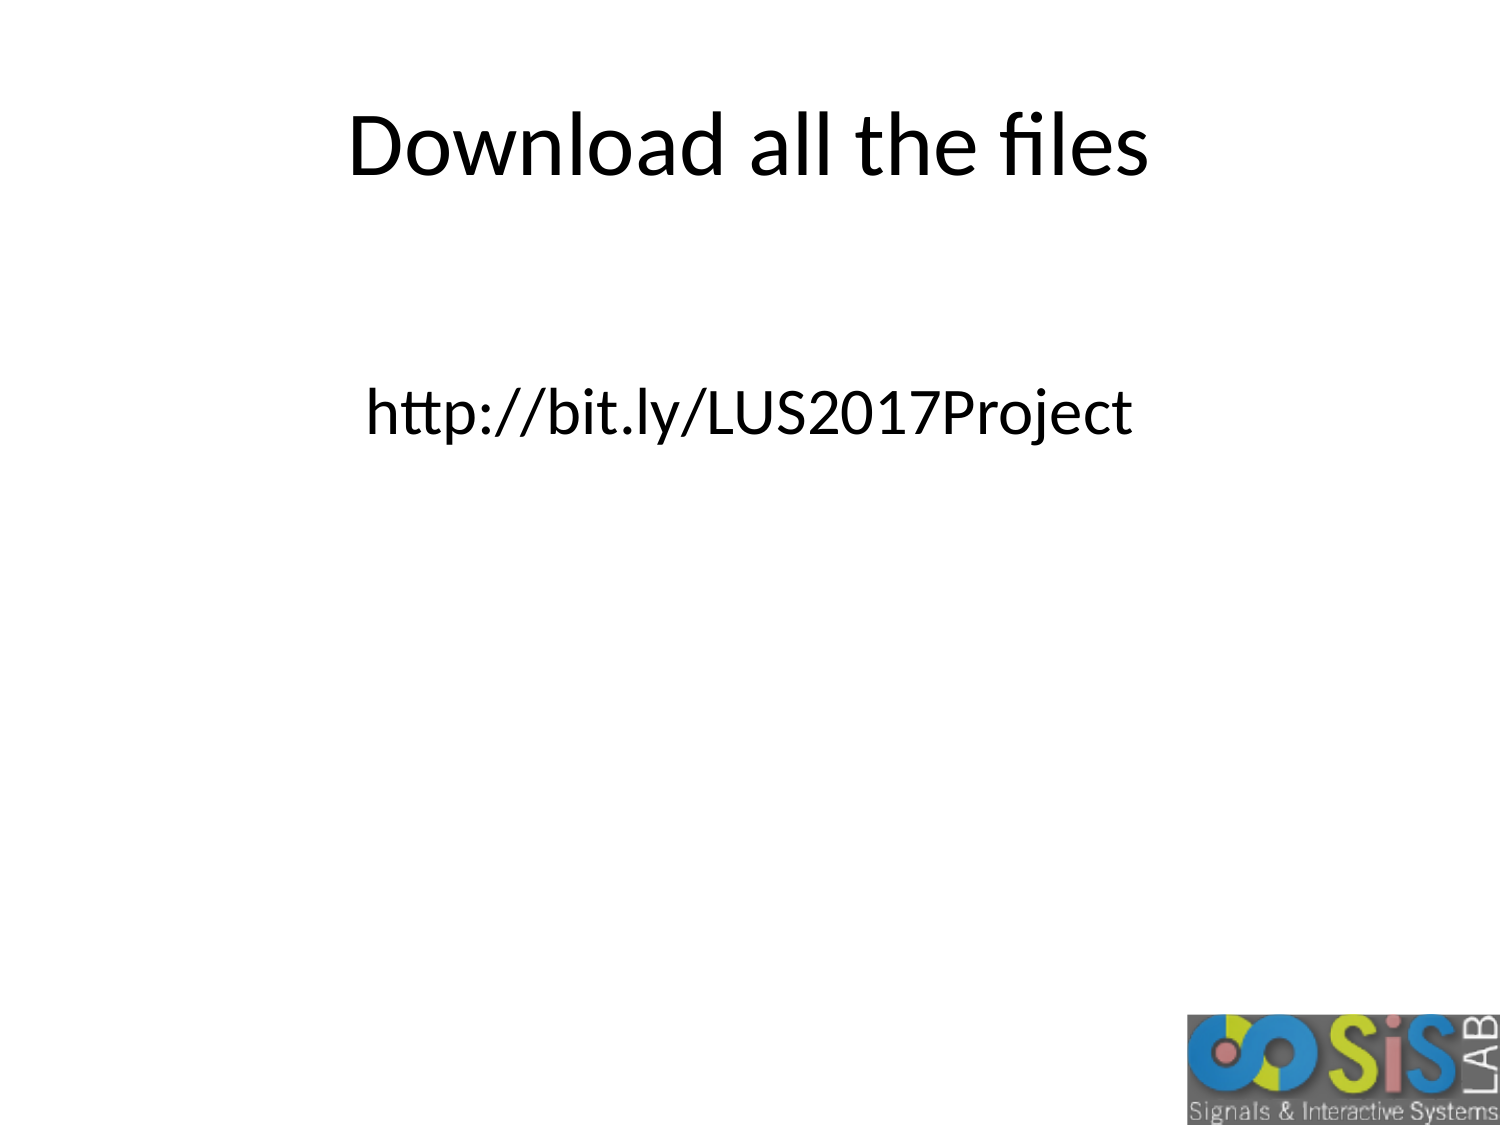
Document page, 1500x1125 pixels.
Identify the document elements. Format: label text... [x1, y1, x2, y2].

list http://bit.ly/LUS2017Project [75, 360, 1425, 508]
picture [1187, 1014, 1500, 1125]
title Download all the files [75, 45, 1425, 233]
